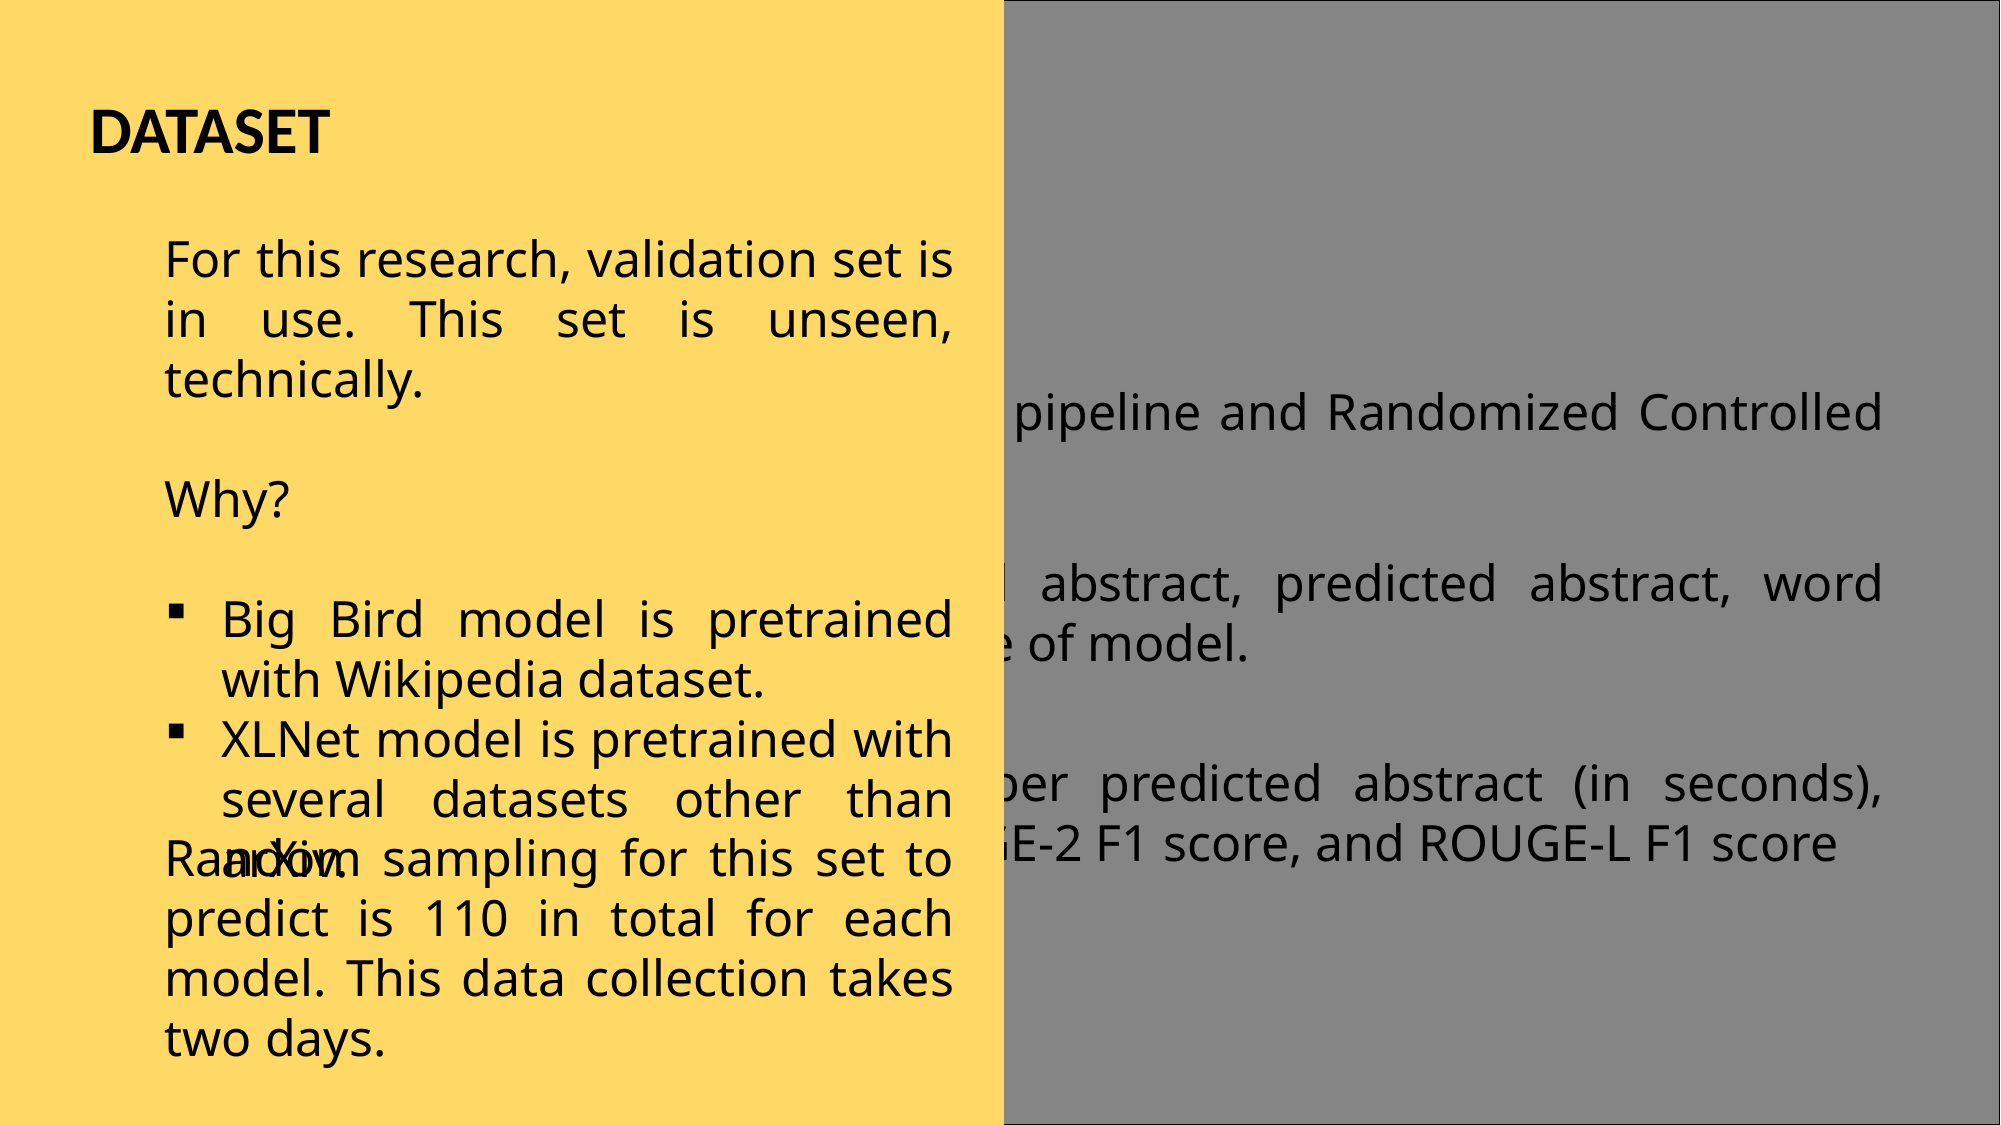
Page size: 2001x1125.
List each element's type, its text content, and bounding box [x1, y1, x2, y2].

text_box DATASET For this research, validation set is in use. This set is unseen, technically. Why? Big Bird model is pretrained with Wikipedia dataset. XLNet model is pretrained with several datasets other than arXiv. [0, 0, 970, 818]
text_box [212, 329, 377, 895]
text_box [0, 0, 1004, 1125]
text_box [1004, 0, 2000, 1125]
text_box Random sampling for this set to predict is 110 in total for each model. This data collection takes two days. [0, 818, 970, 1074]
